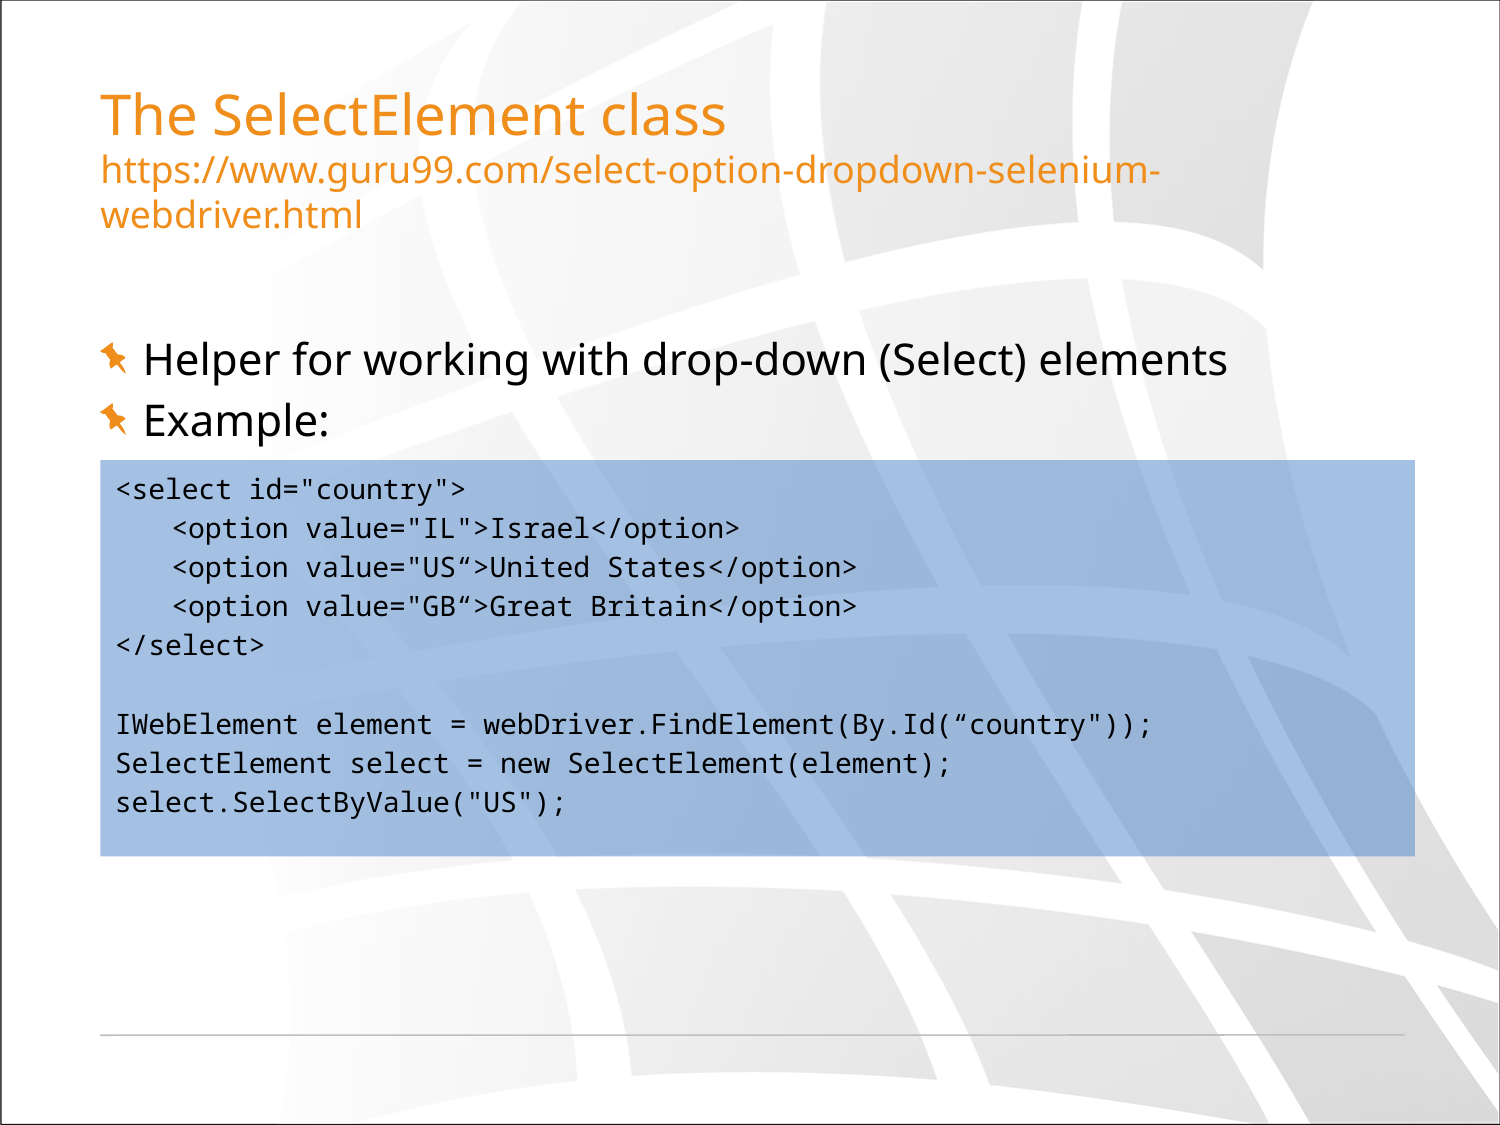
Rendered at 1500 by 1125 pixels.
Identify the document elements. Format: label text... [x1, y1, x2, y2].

title The SelectElement class https://www.guru99.com/select-option-dropdown-selenium-webdriver.html [100, 78, 1412, 245]
text_box <select id="country"> <option value="IL">Israel</option> <option value="US“>United States</option> <option value="GB“>Great Britain</option> </select> IWebElement element = webDriver.FindElement(By.Id(“country")); SelectElement select = new SelectElement(element); select.SelectByValue("US"); [100, 460, 1415, 857]
picture [0, 0, 1500, 1125]
list Helper for working with drop-down (Select) elements Example: [100, 324, 1412, 460]
